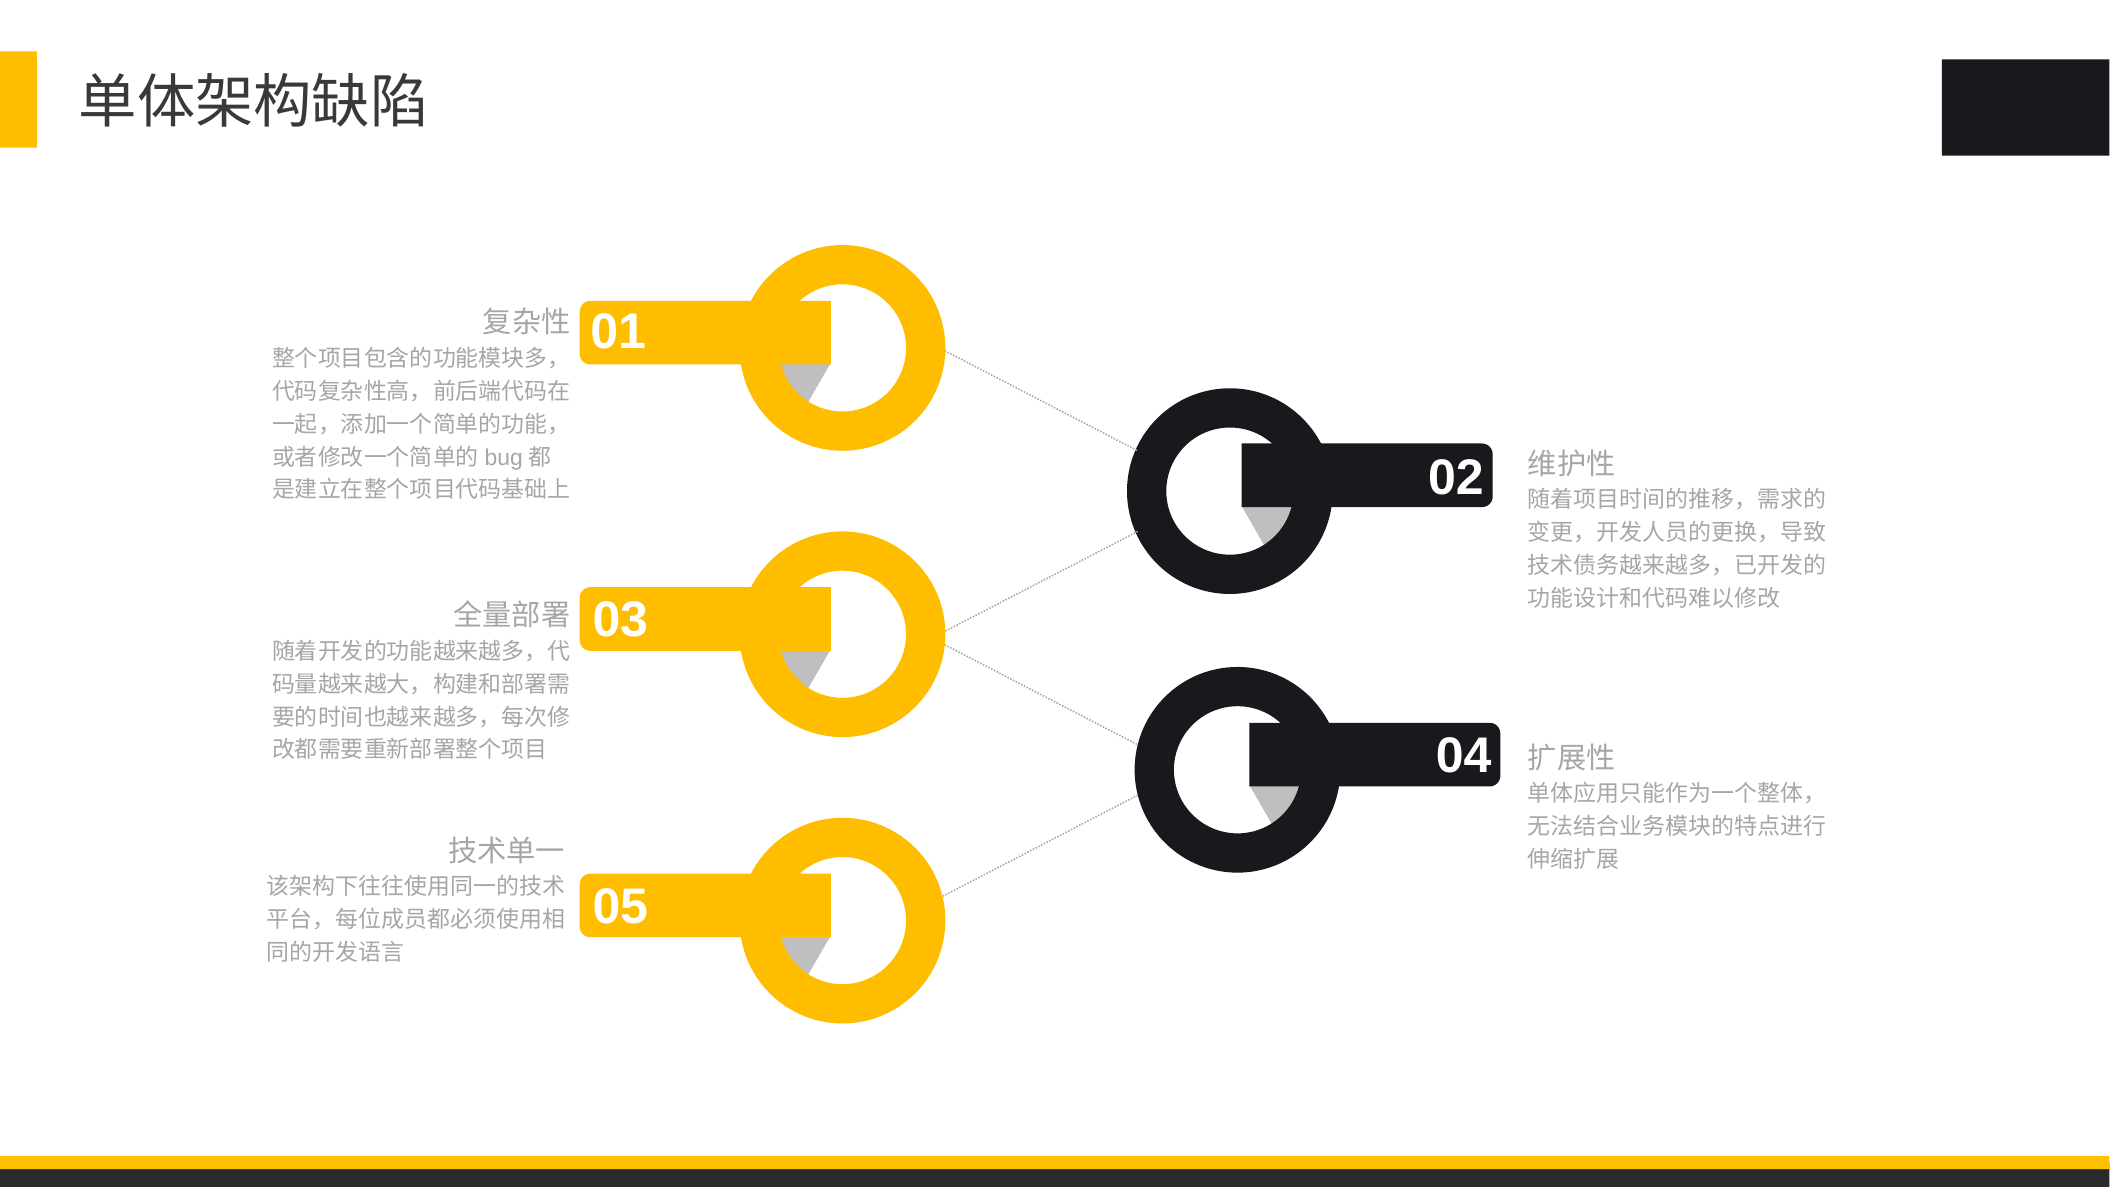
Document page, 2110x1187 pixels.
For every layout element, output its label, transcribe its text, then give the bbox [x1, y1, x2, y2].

text_box 该架构下往往使用同一的技术平台，每位成员都必须使用相同的开发语言 [251, 858, 581, 973]
text_box [783, 361, 833, 401]
text_box [1239, 505, 1289, 544]
text_box 单体架构缺陷 [63, 56, 445, 143]
text_box 扩展性 [1513, 724, 1631, 782]
text_box [1247, 783, 1297, 823]
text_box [939, 795, 1138, 899]
text_box 维护性 [1513, 430, 1631, 488]
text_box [579, 573, 831, 651]
text_box [1133, 665, 1340, 874]
text_box [783, 934, 833, 974]
text_box 单体应用只能作为一个整体，无法结合业务模块的特点进行伸缩扩展 [1512, 766, 1842, 880]
text_box 复杂性 [467, 289, 579, 347]
text_box [783, 648, 833, 687]
text_box [1941, 58, 2110, 157]
text_box 随着项目时间的推移，需求的变更，开发人员的更换，导致技术债务越来越多，已开发的功能设计和代码难以修改 [1512, 471, 1842, 619]
text_box 整个项目包含的功能模块多，代码复杂性高，前后端代码在一起，添加一个简单的功能，或者修改一个简单的bug都是建立在整个项目代码基础上 [257, 330, 586, 510]
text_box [939, 531, 1138, 635]
text_box 随着开发的功能越来越多，代码量越来越大，构建和部署需要的时间也越来越多，每次修改都需要重新部署整个项目 [257, 623, 586, 770]
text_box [1241, 432, 1493, 508]
text_box [739, 530, 947, 739]
text_box [740, 816, 947, 1025]
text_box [579, 285, 831, 365]
text_box 技术单一 [433, 817, 580, 875]
text_box [740, 244, 947, 452]
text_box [579, 860, 831, 938]
text_box 全量部署 [438, 582, 579, 639]
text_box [1249, 709, 1501, 787]
text_box [1125, 387, 1333, 596]
text_box [0, 50, 38, 149]
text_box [939, 347, 1138, 451]
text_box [939, 641, 1138, 745]
